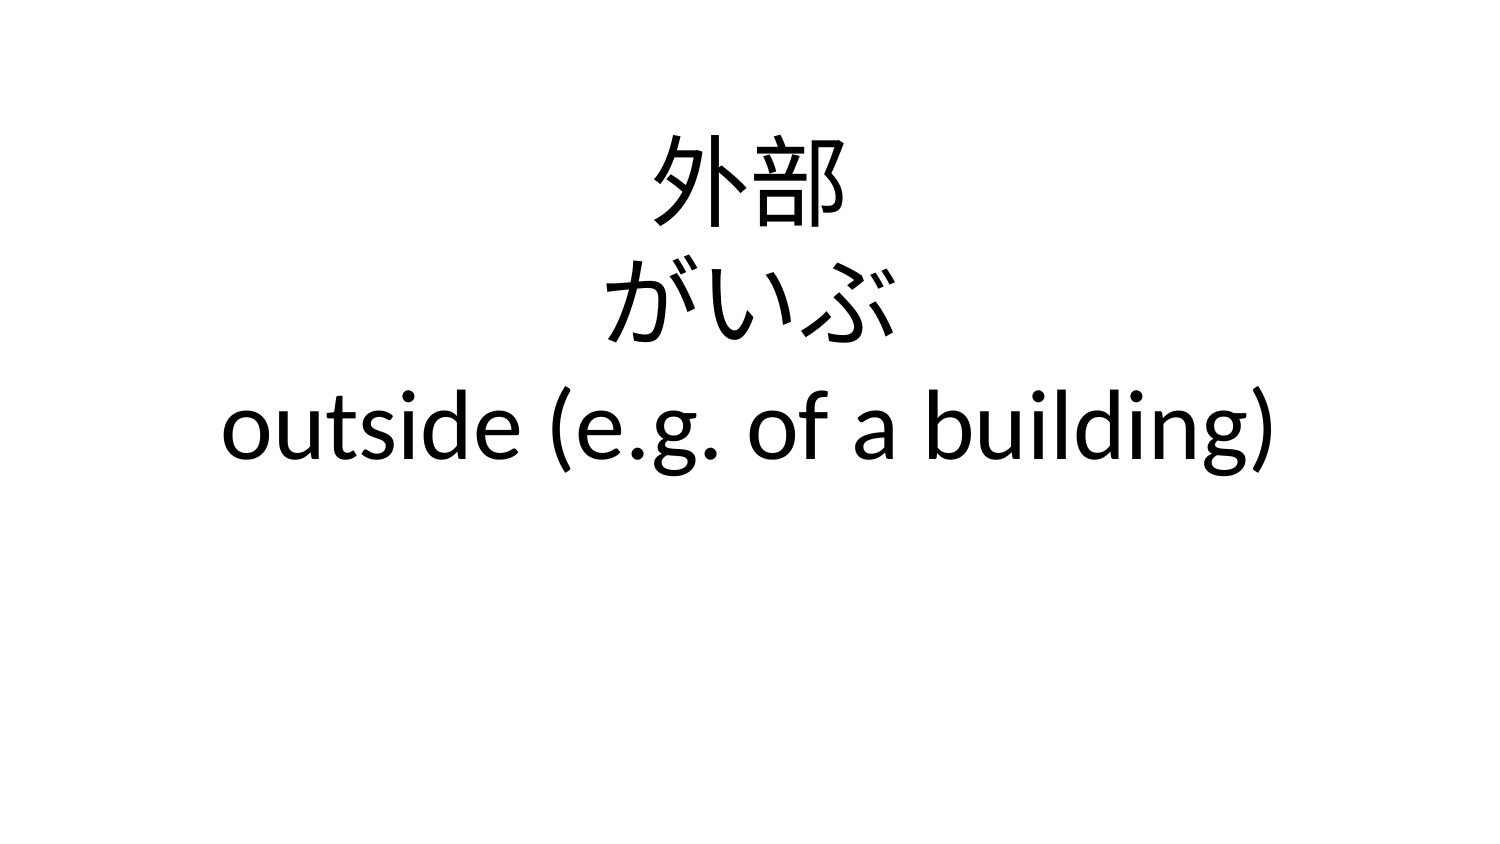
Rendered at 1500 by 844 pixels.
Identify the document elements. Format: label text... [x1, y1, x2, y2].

text_box 外部 がいぶ outside (e.g. of a building) [0, 149, 1500, 450]
